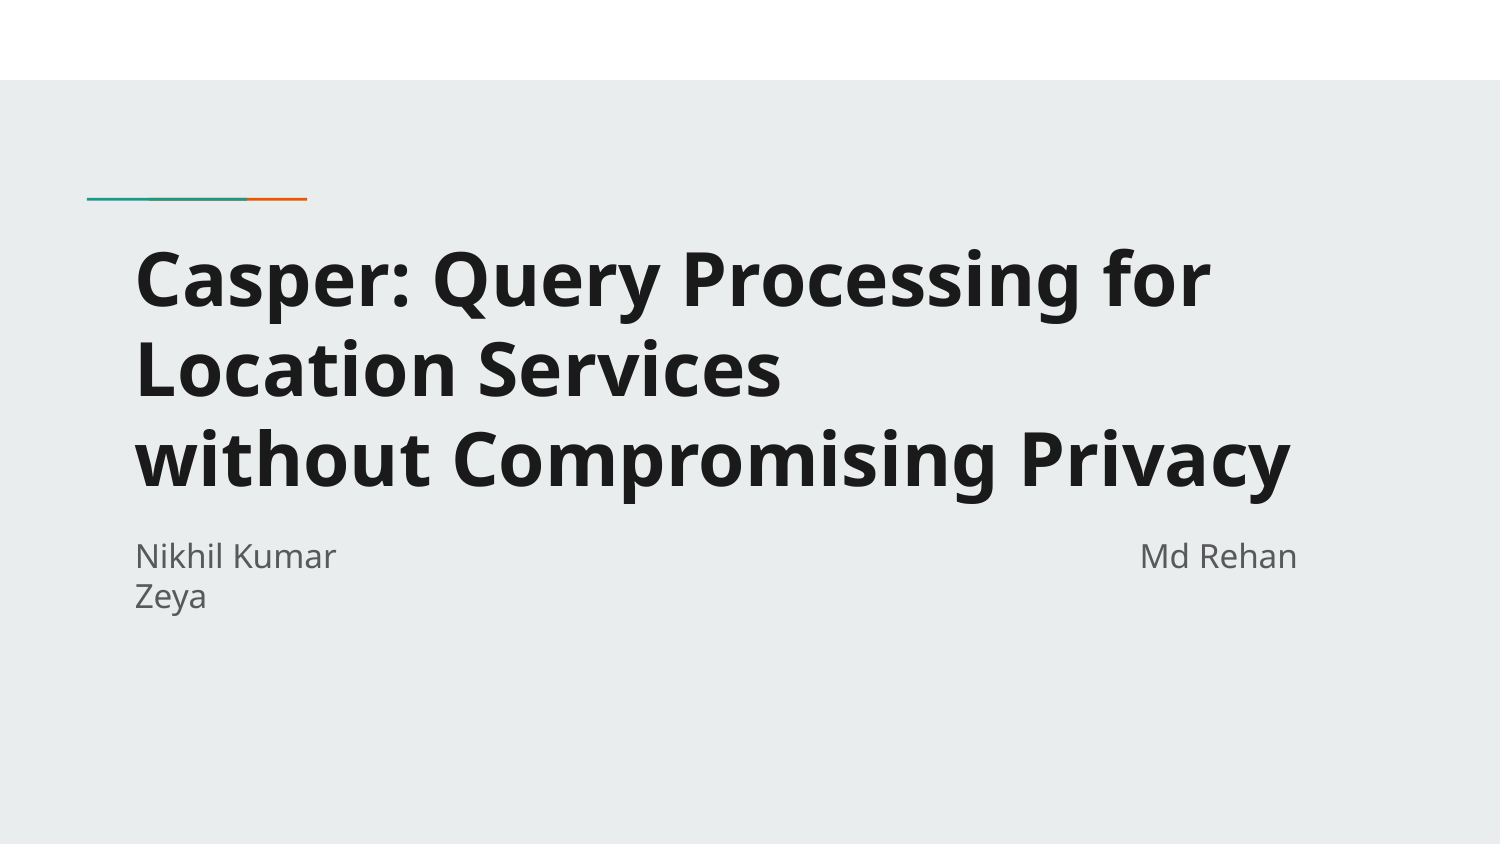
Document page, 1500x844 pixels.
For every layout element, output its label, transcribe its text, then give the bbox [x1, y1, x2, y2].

title Casper: Query Processing for Location Services without Compromising Privacy [119, 216, 1381, 490]
subtitle Nikhil Kumar Md Rehan Zeya [119, 520, 1381, 610]
